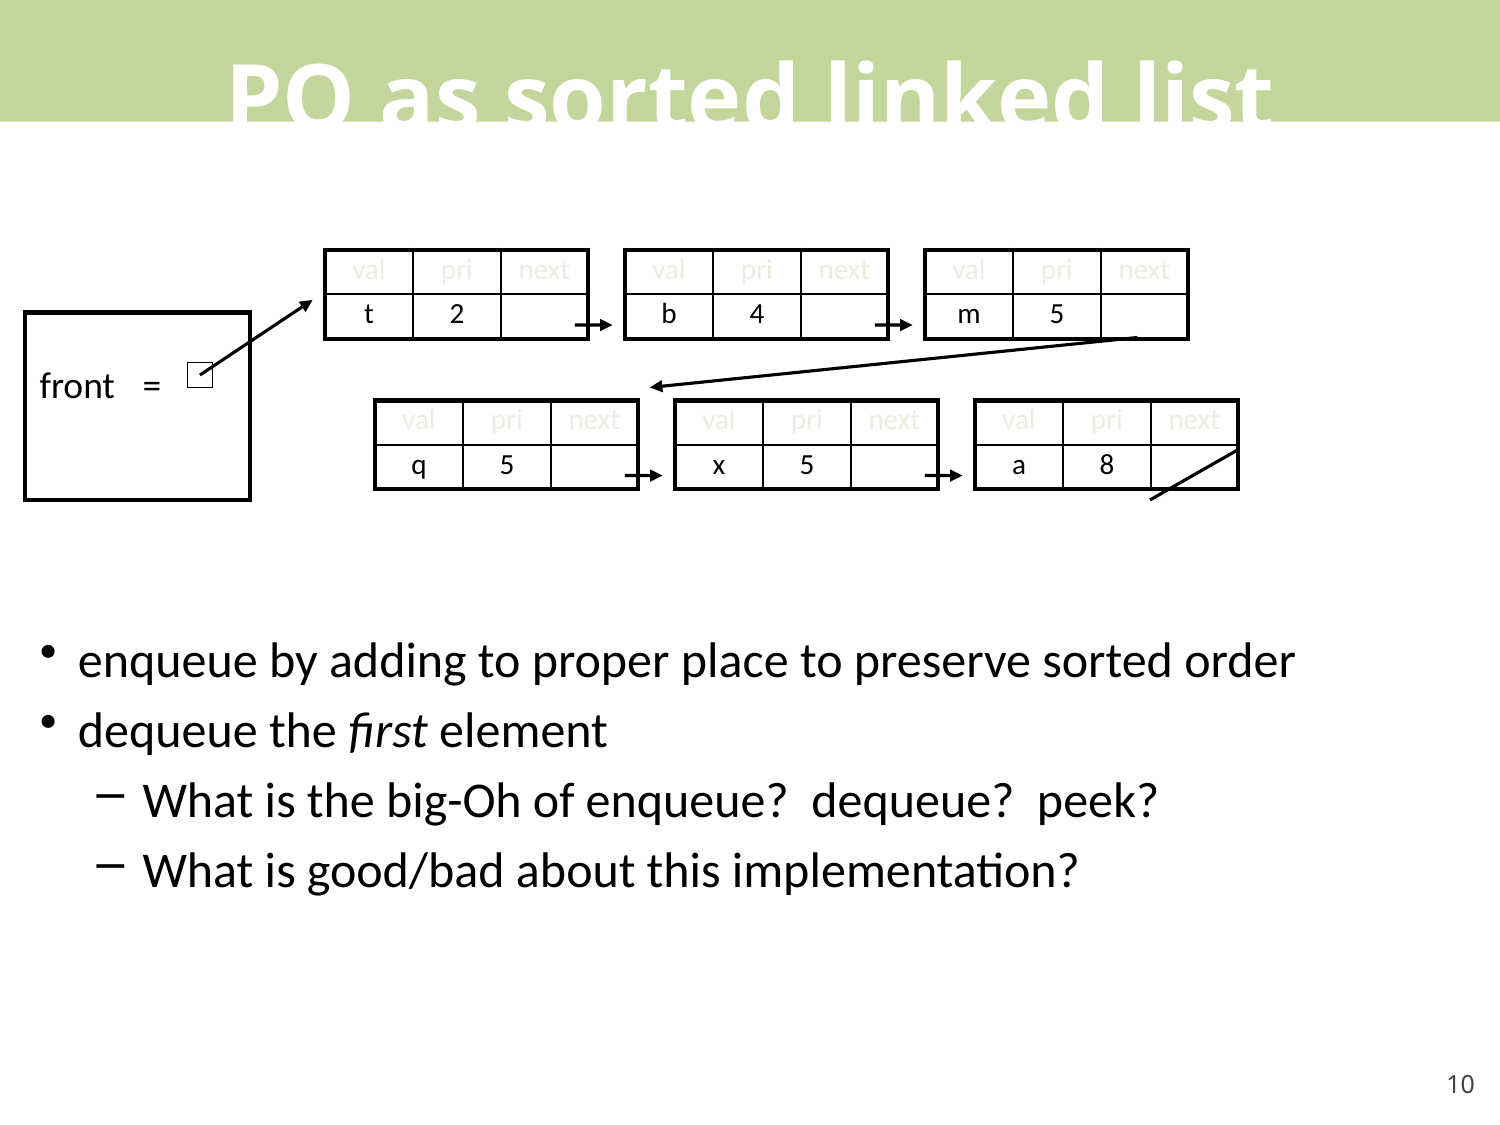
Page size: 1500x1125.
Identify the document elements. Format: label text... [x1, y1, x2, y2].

table_cell [1102, 295, 1186, 337]
table_header val [927, 252, 1012, 293]
table_cell t [327, 295, 412, 337]
text_box [649, 337, 1138, 393]
table_cell m [927, 295, 1012, 337]
table_header next [1102, 252, 1186, 293]
table_header pri [1014, 252, 1100, 293]
text_box [199, 299, 313, 376]
table_cell 5 [764, 446, 850, 487]
text_box [924, 469, 963, 482]
table_header next [552, 403, 636, 444]
table_cell 2 [414, 295, 500, 337]
title PQ as sorted linked list [75, 0, 1425, 188]
table_cell [802, 295, 886, 337]
table_cell q [377, 446, 462, 487]
text_box [624, 469, 663, 482]
table_cell [502, 295, 586, 337]
table_cell b [627, 295, 712, 337]
table_header next [802, 252, 886, 293]
table_header val [377, 403, 462, 444]
list enqueue by adding to proper place to preserve sorted order dequeue the first element What is the big-Oh of enqueue? dequeue? peek? What is good/bad about this implementation? [24, 212, 1500, 1100]
table_header pri [1064, 403, 1150, 444]
table_header next [502, 252, 586, 293]
table_cell 4 [714, 295, 800, 337]
table_cell x [677, 446, 762, 487]
text_box [187, 362, 213, 388]
table_header val [677, 403, 762, 444]
table_cell 8 [1064, 446, 1150, 487]
table_cell [552, 446, 636, 487]
text_box [574, 318, 613, 332]
text_box [874, 318, 913, 332]
table_cell a [977, 446, 1062, 487]
table_header val [977, 403, 1062, 444]
table_header pri [714, 252, 800, 293]
table_cell [1152, 446, 1236, 487]
table_header pri [414, 252, 500, 293]
table_header next [1152, 403, 1236, 444]
table_cell 5 [464, 446, 550, 487]
table_header pri [464, 403, 550, 444]
table_header pri [764, 403, 850, 444]
text_box front = [24, 312, 250, 500]
table_header val [327, 252, 412, 293]
table_header next [852, 403, 936, 444]
table_cell 5 [1014, 295, 1100, 337]
table_header val [627, 252, 712, 293]
table_cell [852, 446, 936, 487]
